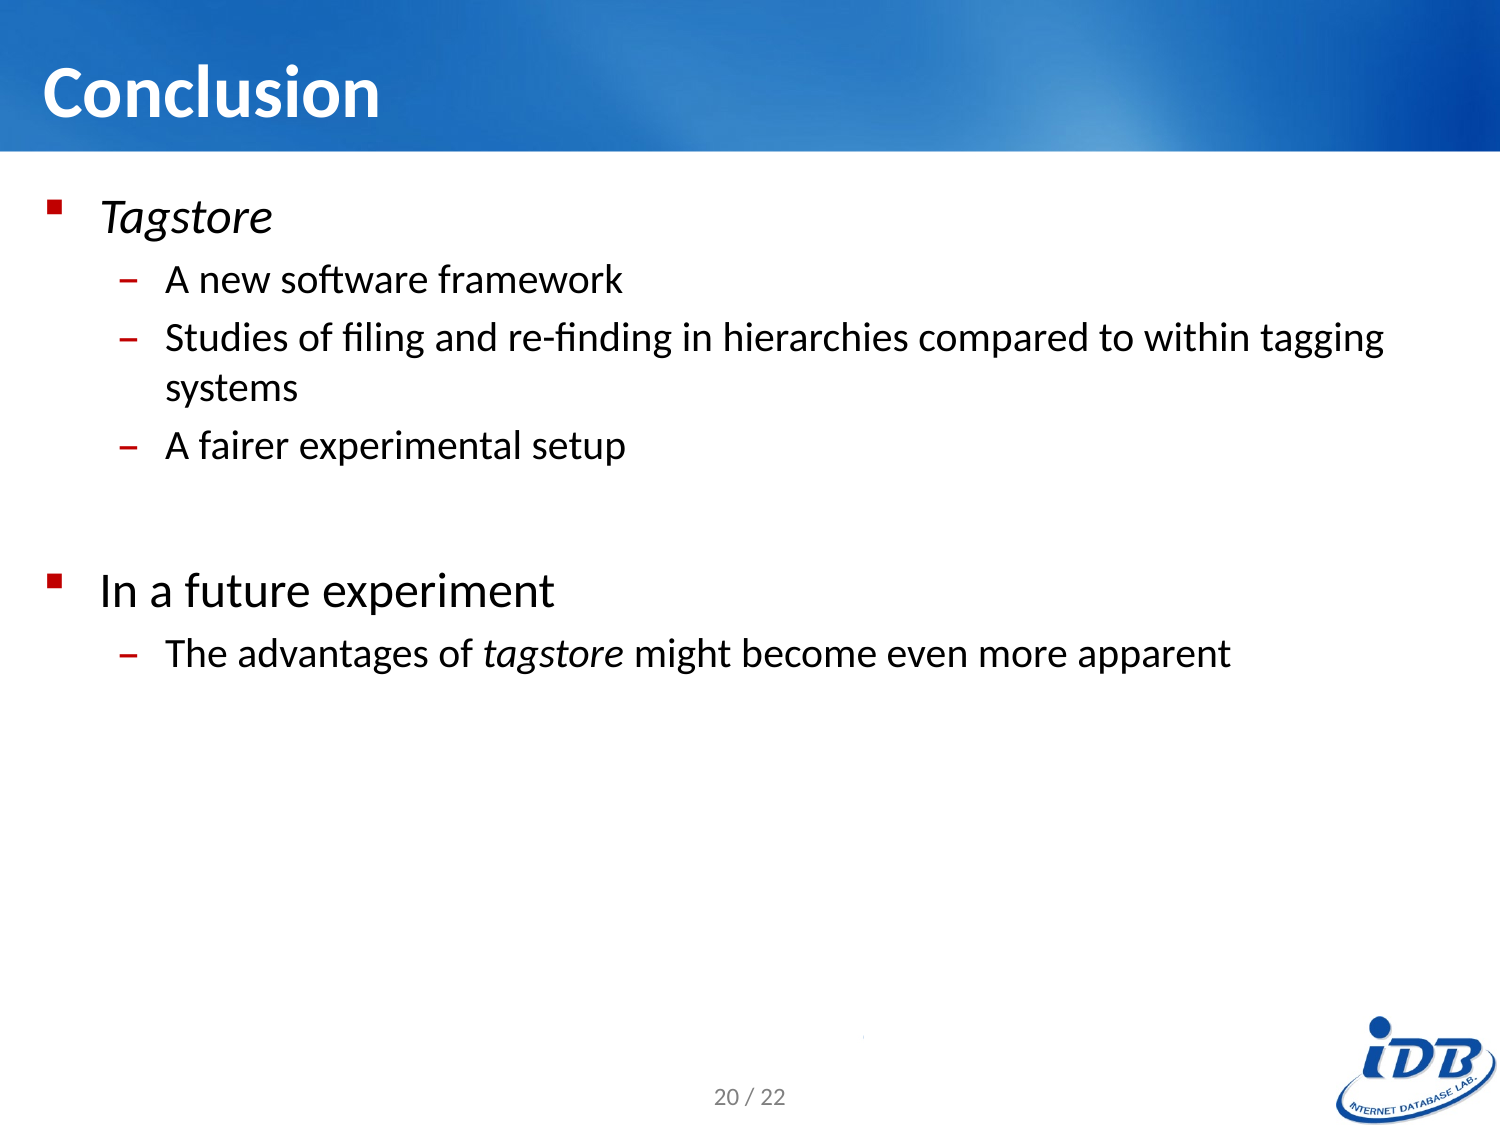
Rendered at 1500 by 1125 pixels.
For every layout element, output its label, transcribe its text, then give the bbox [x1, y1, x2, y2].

slide_number 20 / 22 [688, 1078, 812, 1114]
list Tagstore A new software framework Studies of filing and re-finding in hierarchies compared to within tagging systems A fairer experimental setup In a future experiment The advantages of tagstore might become even more apparent [28, 175, 1472, 1067]
picture [0, 0, 1500, 1125]
title Conclusion [28, 23, 1472, 153]
